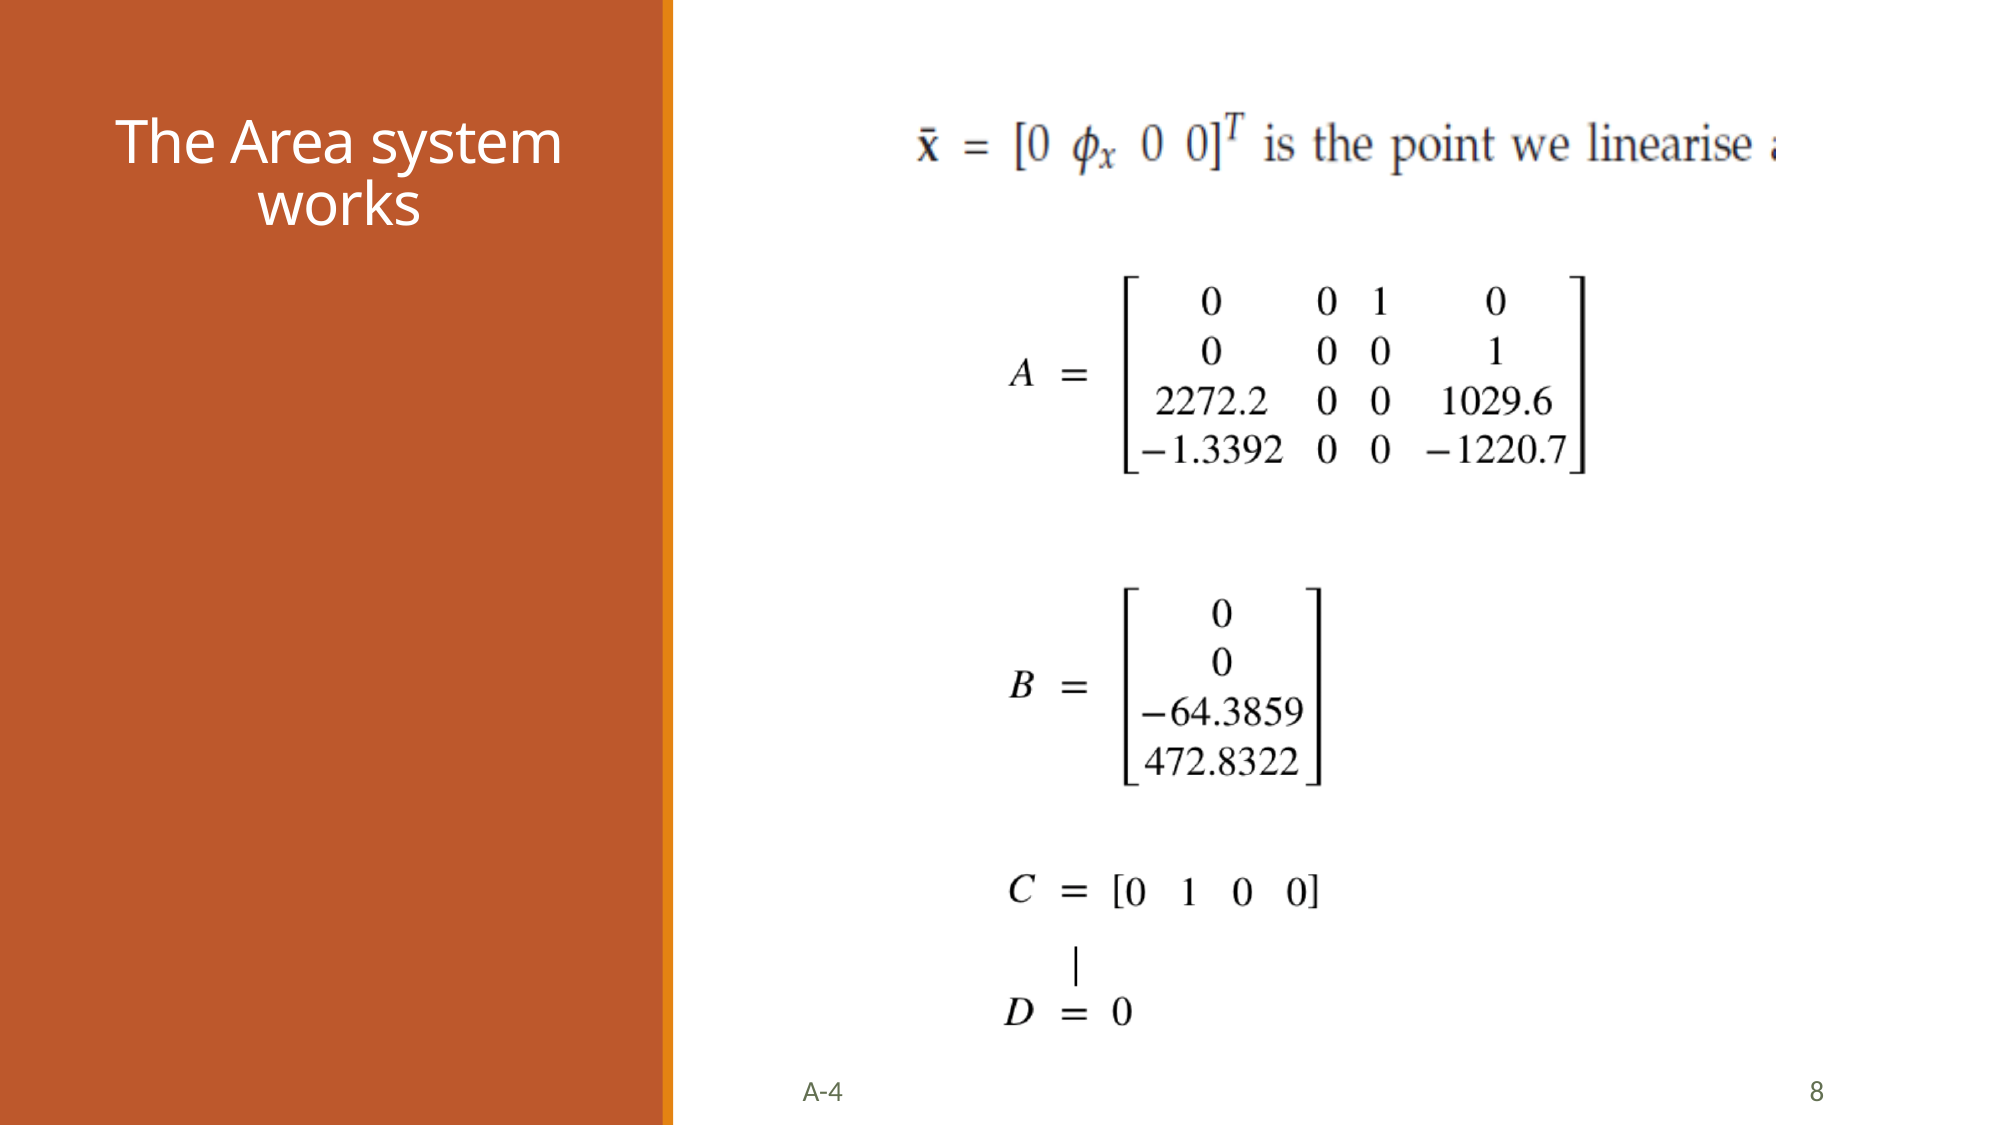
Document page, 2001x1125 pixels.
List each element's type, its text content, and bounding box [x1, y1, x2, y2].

slide_number 8 [1624, 1059, 1840, 1120]
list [914, 83, 1777, 216]
picture [927, 214, 1634, 1076]
title The Area system works [76, 106, 602, 246]
footer A-4 [787, 1059, 1550, 1120]
